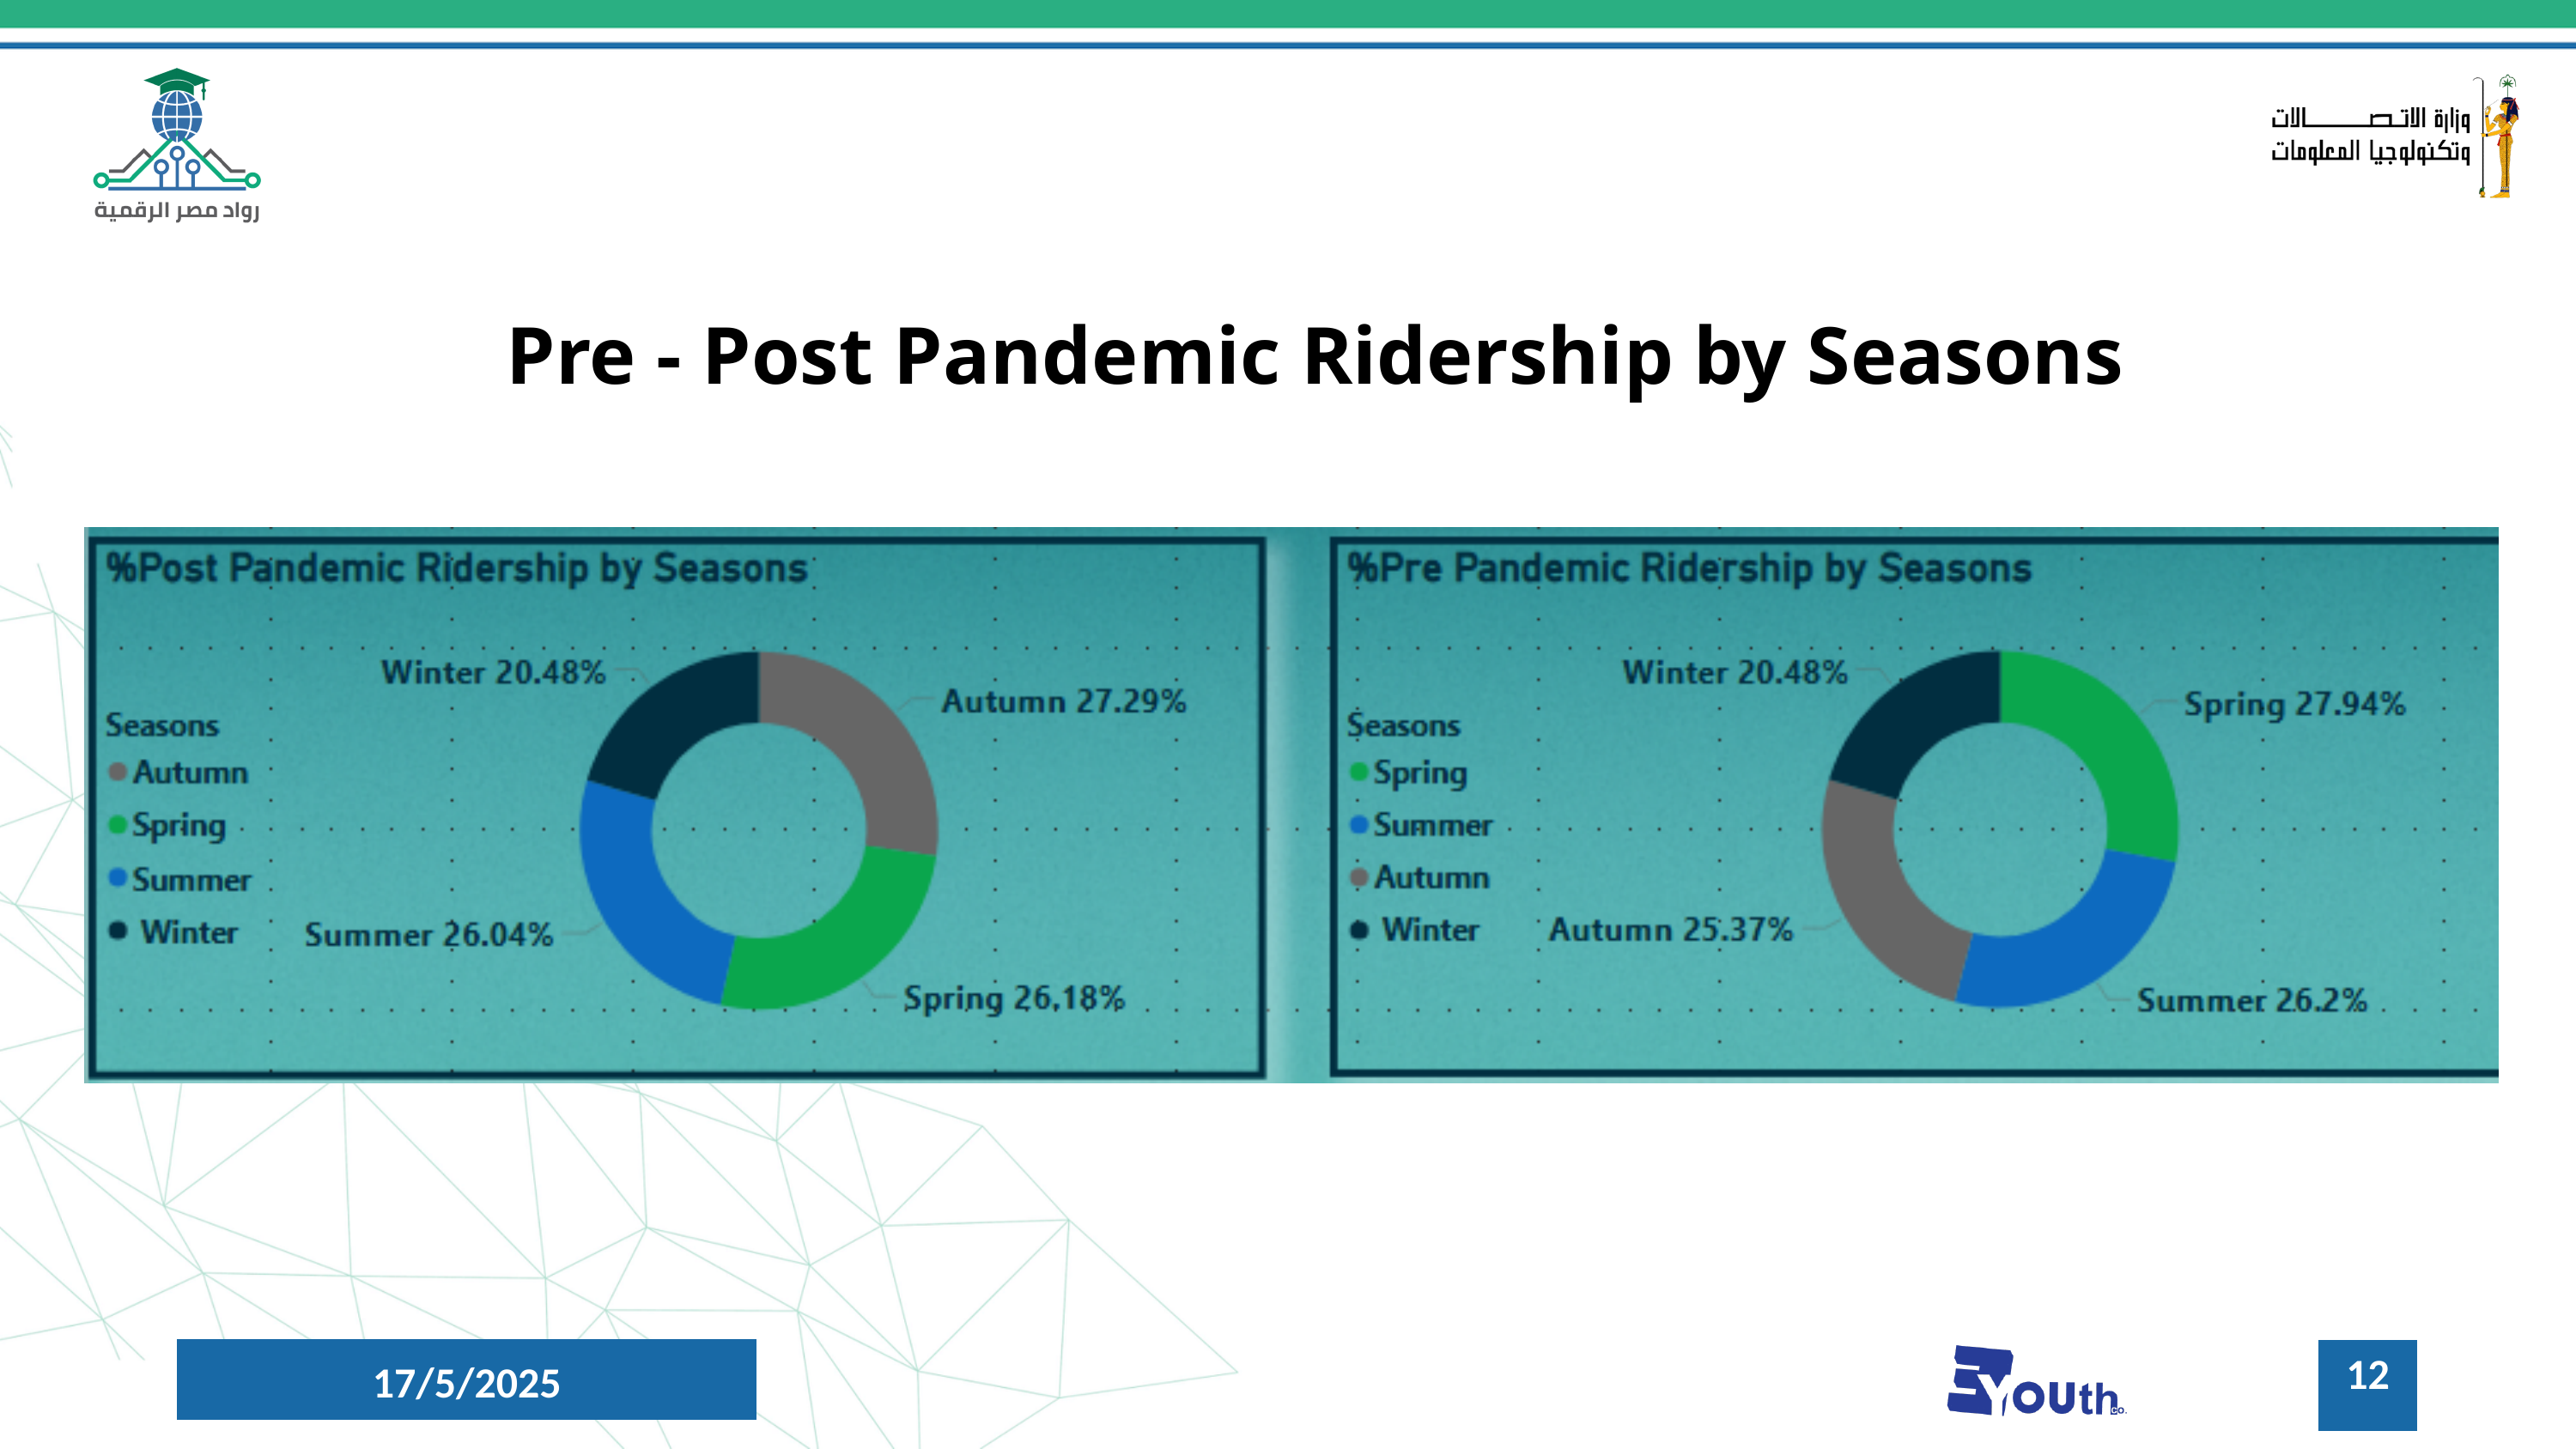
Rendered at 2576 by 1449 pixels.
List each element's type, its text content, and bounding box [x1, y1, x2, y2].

text_box [83, 527, 2499, 1083]
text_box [176, 1338, 757, 1342]
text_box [1819, 1342, 2314, 1421]
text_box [2318, 1339, 2418, 1432]
text_box Pre - Post Pandemic Ridership by Seasons [368, 258, 2263, 400]
text_box [19, 0, 335, 294]
text_box [2263, 70, 2535, 205]
text_box [0, 0, 2576, 1449]
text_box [176, 1342, 757, 1421]
